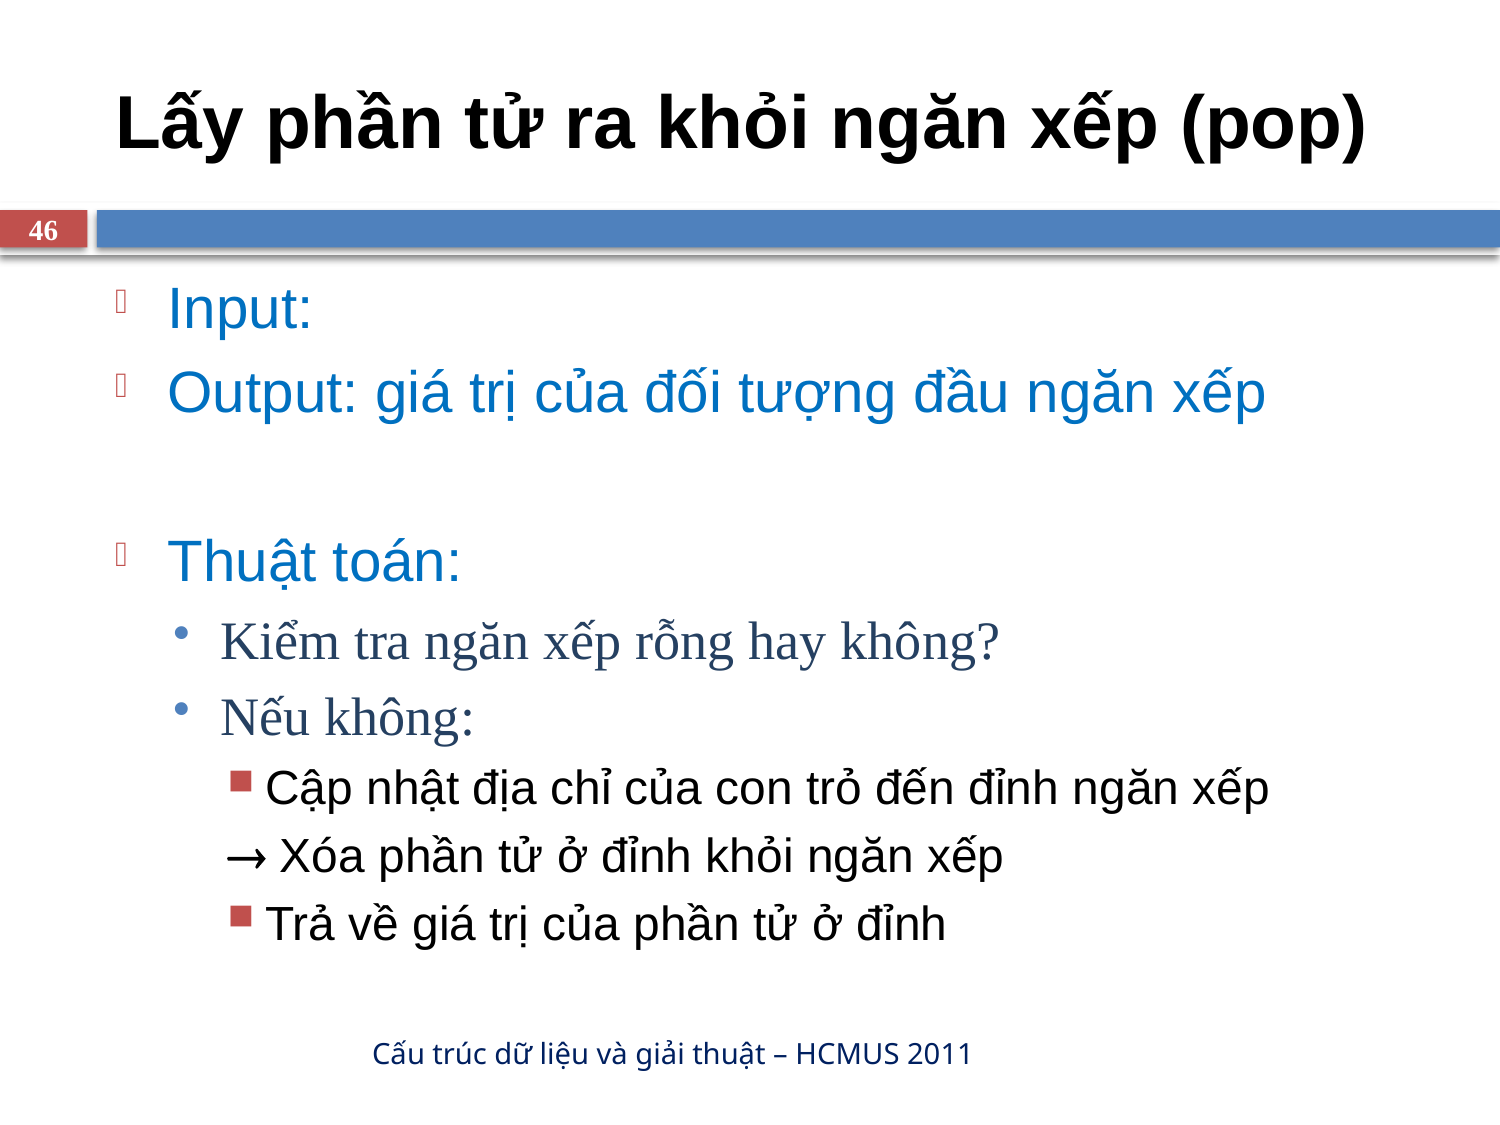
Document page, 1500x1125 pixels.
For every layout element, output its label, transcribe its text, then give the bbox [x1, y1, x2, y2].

list Input: Output: giá trị của đối tượng đầu ngăn xếp Thuật toán: Kiểm tra ngăn xếp rỗng hay không? Nếu không: Cập nhật địa chỉ của con trỏ đến đỉnh ngăn xếp  Xóa phần tử ở đỉnh khỏi ngăn xếp Trả về giá trị của phần tử ở đỉnh [100, 262, 1438, 1000]
footer Cấu trúc dữ liệu và giải thuật – HCMUS 2011 [99, 1024, 990, 1085]
title Lấy phần tử ra khỏi ngăn xếp (pop) [100, 37, 1438, 200]
slide_number 46 [0, 208, 88, 249]
